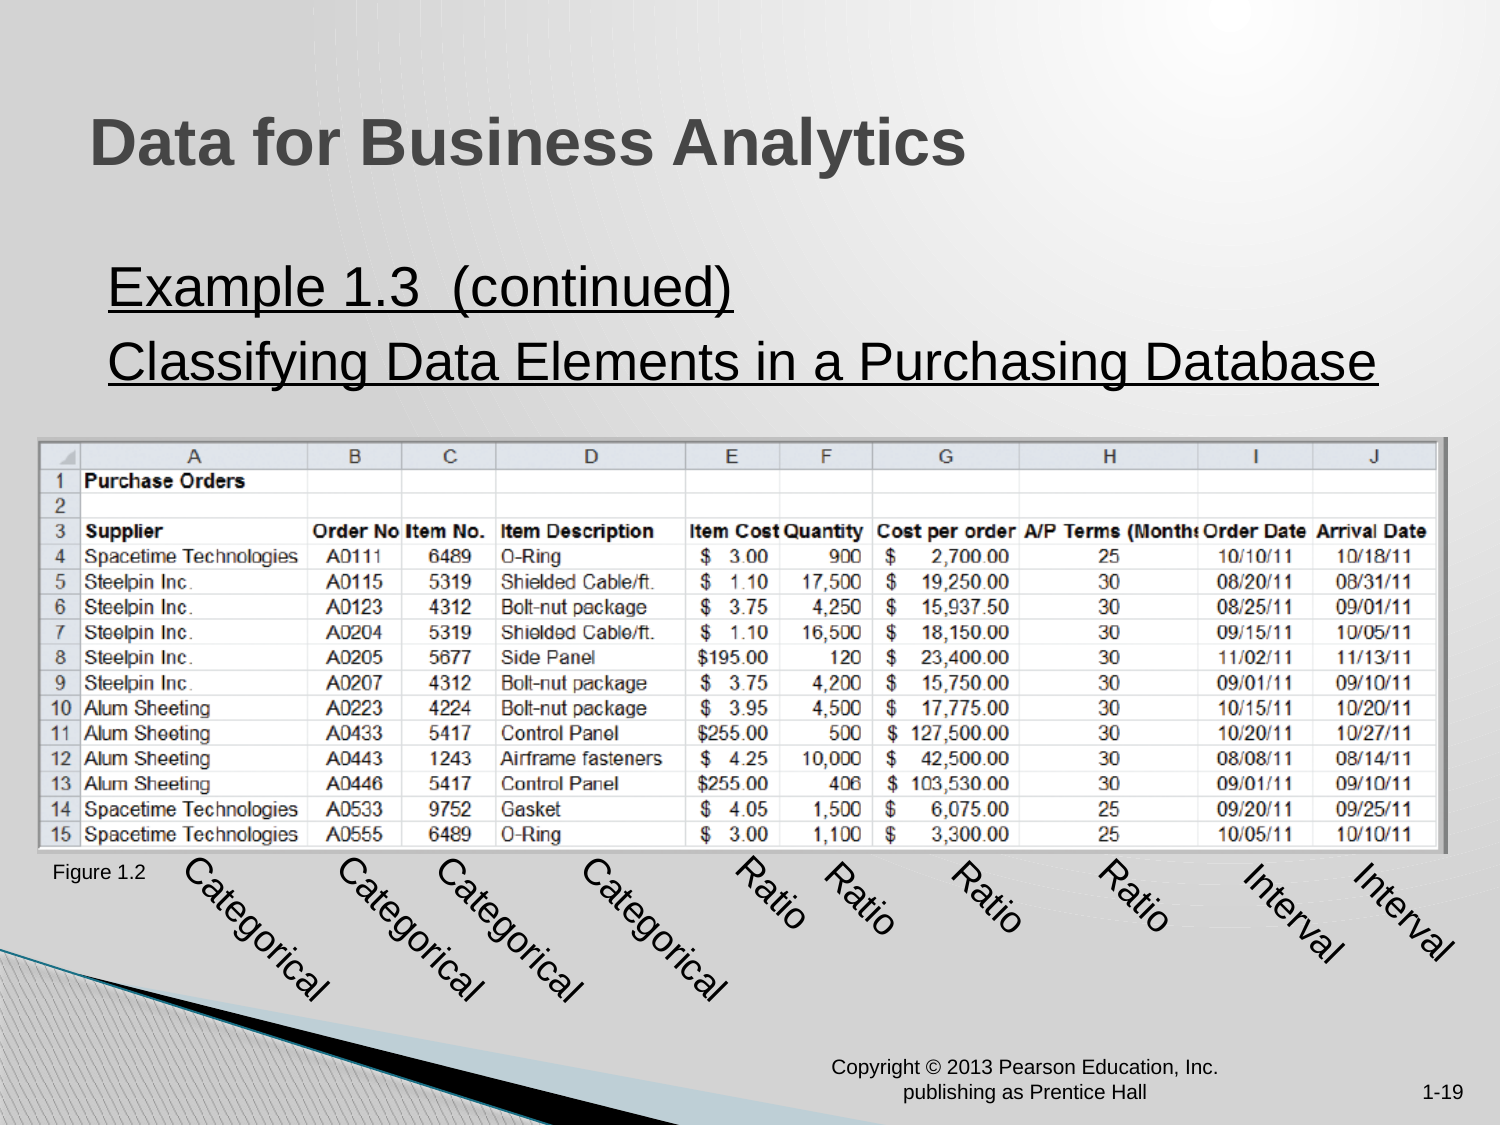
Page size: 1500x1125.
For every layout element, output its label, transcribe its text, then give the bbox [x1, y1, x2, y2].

footer Copyright © 2013 Pearson Education, Inc. publishing as Prentice Hall [812, 1051, 1238, 1112]
picture [37, 437, 1448, 855]
text_box Categorical [412, 866, 610, 1027]
text_box Figure 1.2 [37, 865, 161, 892]
list Example 1.3 (continued) Classifying Data Elements in a Purchasing Database [74, 242, 1426, 437]
text_box Interval [1330, 866, 1481, 986]
text_box Ratio [1075, 866, 1201, 958]
slide_number 1-19 [1362, 1051, 1479, 1112]
text_box Categorical [313, 866, 511, 1026]
text_box Ratio [801, 866, 927, 961]
text_box Categorical [161, 866, 357, 1026]
text_box Ratio [928, 866, 1054, 959]
text_box Ratio [712, 866, 837, 955]
text_box Categorical [557, 866, 755, 1026]
title Data for Business Analytics [75, 45, 1425, 233]
text_box Interval [1220, 866, 1371, 987]
